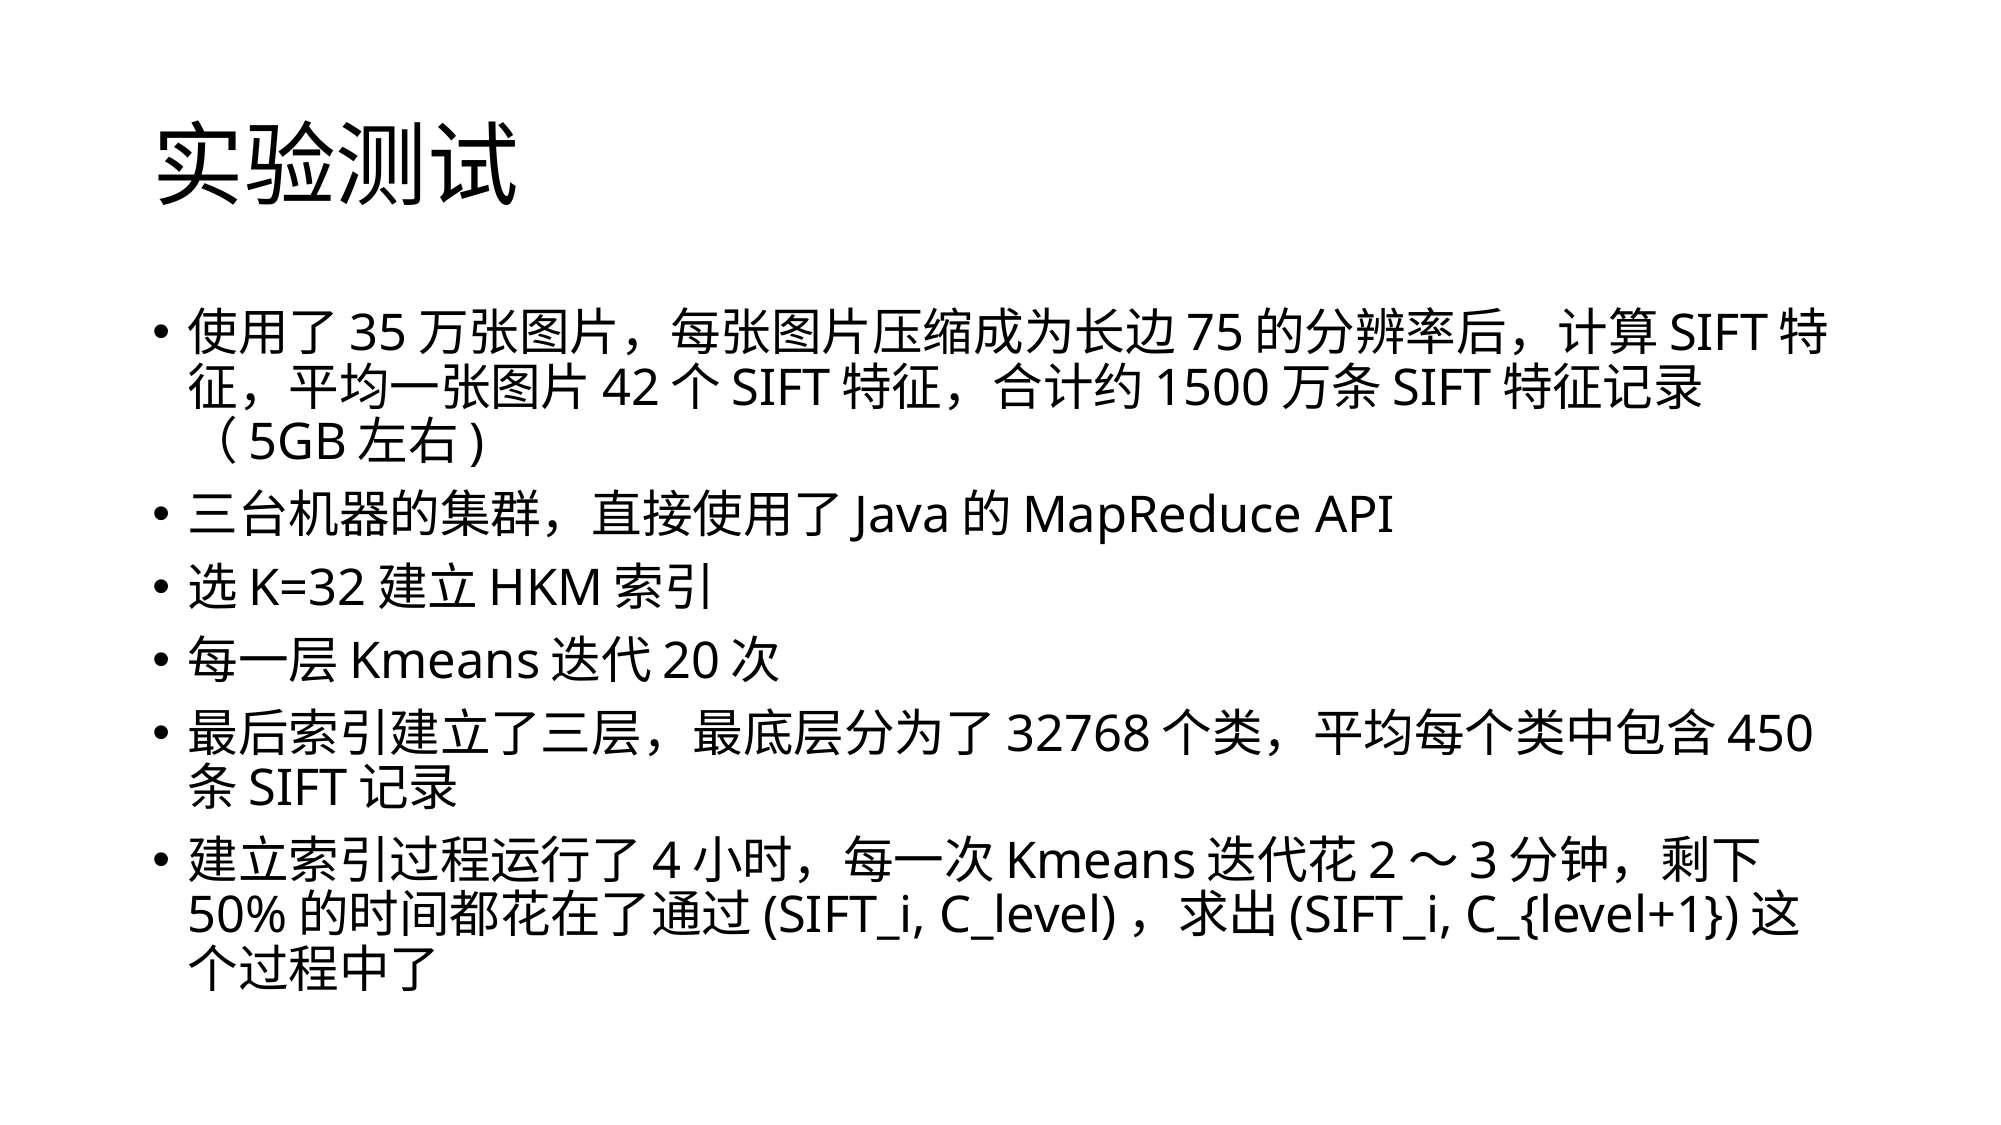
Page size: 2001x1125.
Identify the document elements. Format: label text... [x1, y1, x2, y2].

title 实验测试 [137, 59, 1863, 278]
list 使用了35万张图片，每张图片压缩成为长边75的分辨率后，计算SIFT特征，平均一张图片42个SIFT特征，合计约1500万条SIFT特征记录（5GB左右) 三台机器的集群，直接使用了Java的MapReduce API 选K=32建立HKM索引 每一层Kmeans迭代20次 最后索引建立了三层，最底层分为了32768个类，平均每个类中包含450条SIFT记录 建立索引过程运行了4小时，每一次Kmeans迭代花2～3分钟，剩下50%的时间都花在了通过(SIFT_i, C_level)，求出(SIFT_i, C_{level+1})这个过程中了 [137, 299, 1863, 1014]
